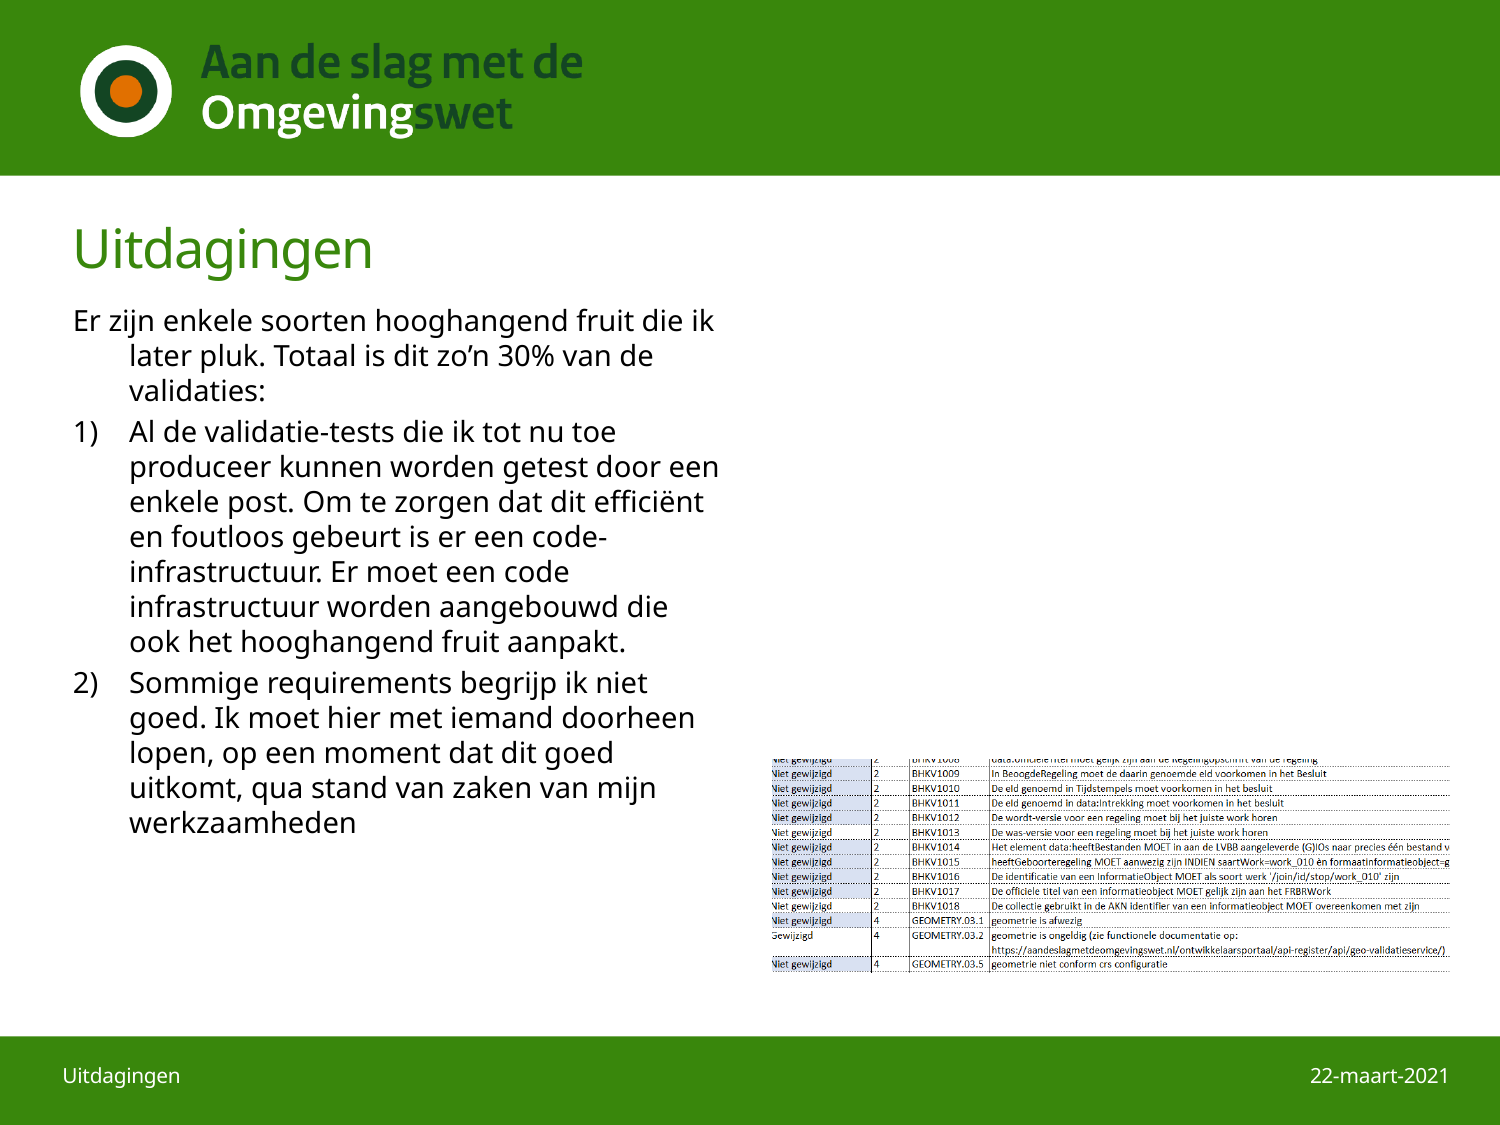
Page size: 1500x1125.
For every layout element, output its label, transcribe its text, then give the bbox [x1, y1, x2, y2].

picture [771, 759, 1450, 974]
title Uitdagingen [57, 207, 1440, 302]
list Er zijn enkele soorten hooghangend fruit die ik later pluk. Totaal is dit zo’n 30% van de validaties: Al de validatie-tests die ik tot nu toe produceer kunnen worden getest door een enkele post. Om te zorgen dat dit efficiënt en foutloos gebeurt is er een code-infrastructuur. Er moet een code infrastructuur worden aangebouwd die ook het hooghangend fruit aanpakt. Sommige requirements begrijp ik niet goed. Ik moet hier met iemand doorheen lopen, op een moment dat dit goed uitkomt, qua stand van zaken van mijn werkzaamheden [57, 295, 736, 997]
picture [42, 5, 625, 177]
slide_number 22-maart-2021 [1137, 1062, 1451, 1101]
footer Uitdagingen [62, 1061, 1101, 1101]
